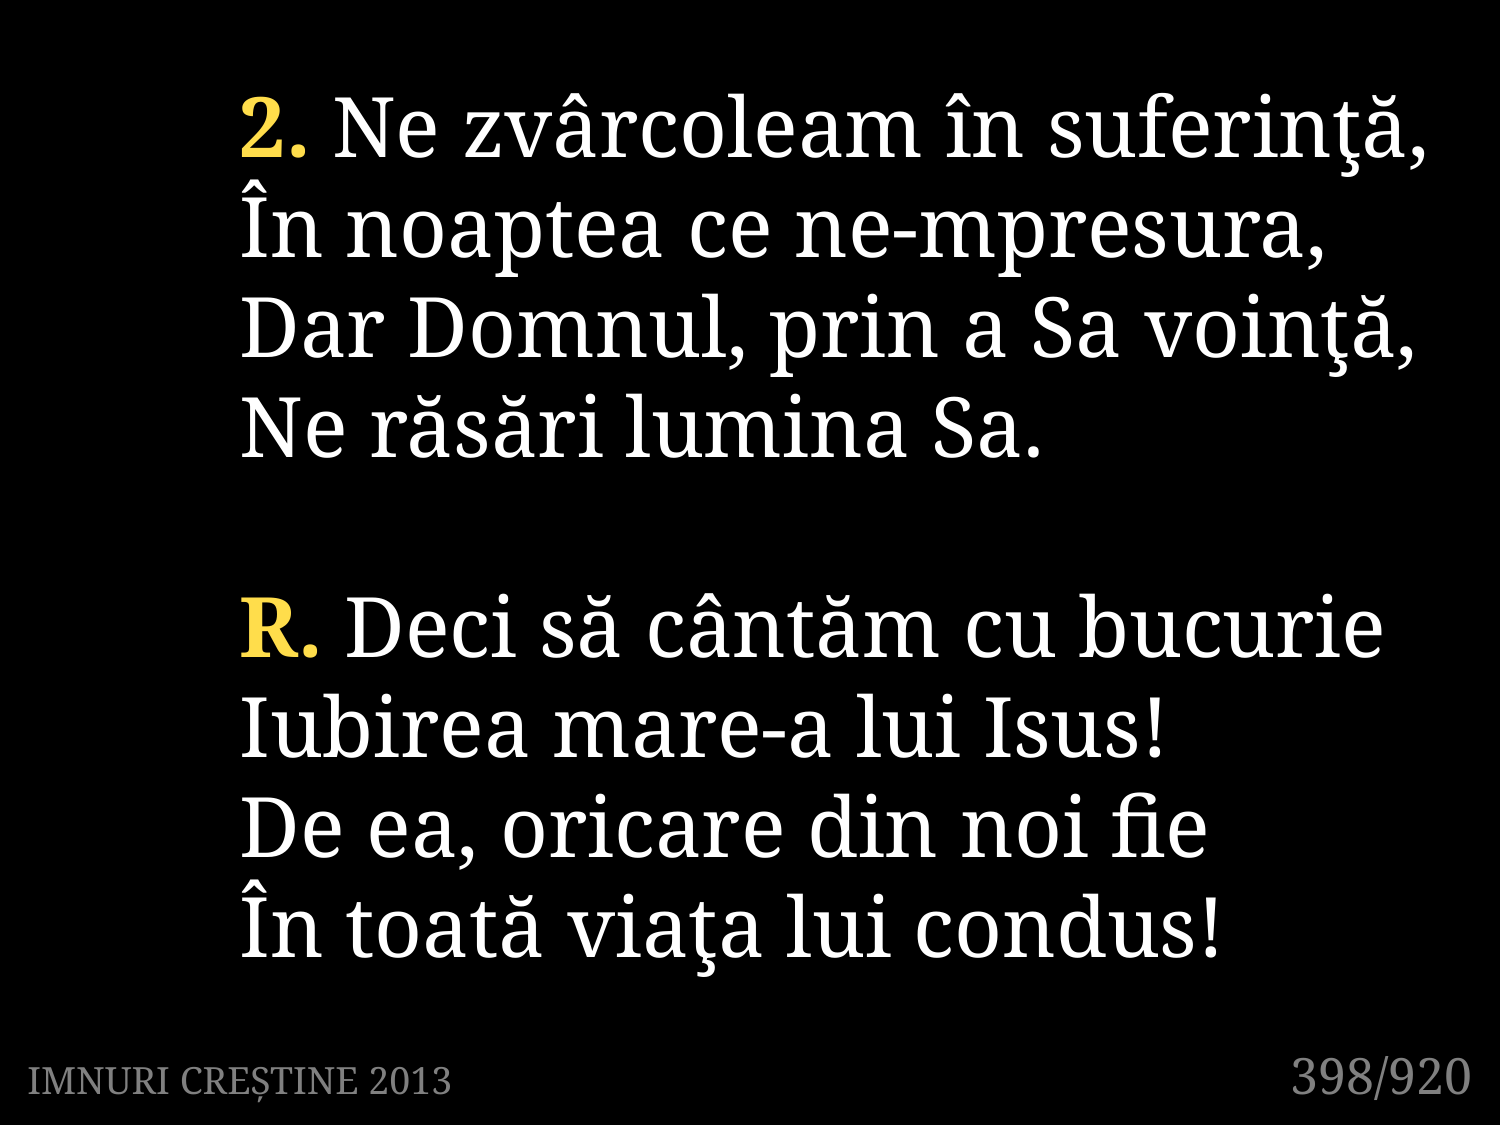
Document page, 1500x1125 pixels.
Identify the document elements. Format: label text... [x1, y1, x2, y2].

text_box 2. Ne zvârcoleam în suferinţă, În noaptea ce ne-mpresura, Dar Domnul, prin a Sa voinţă, Ne răsări lumina Sa. R. Deci să cântăm cu bucurie Iubirea mare-a lui Isus! De ea, oricare din noi fie În toată viaţa lui condus! [225, 67, 1463, 982]
text_box IMNURI CREȘTINE 2013 [12, 1049, 637, 1110]
text_box 398/920 [637, 1037, 1488, 1113]
